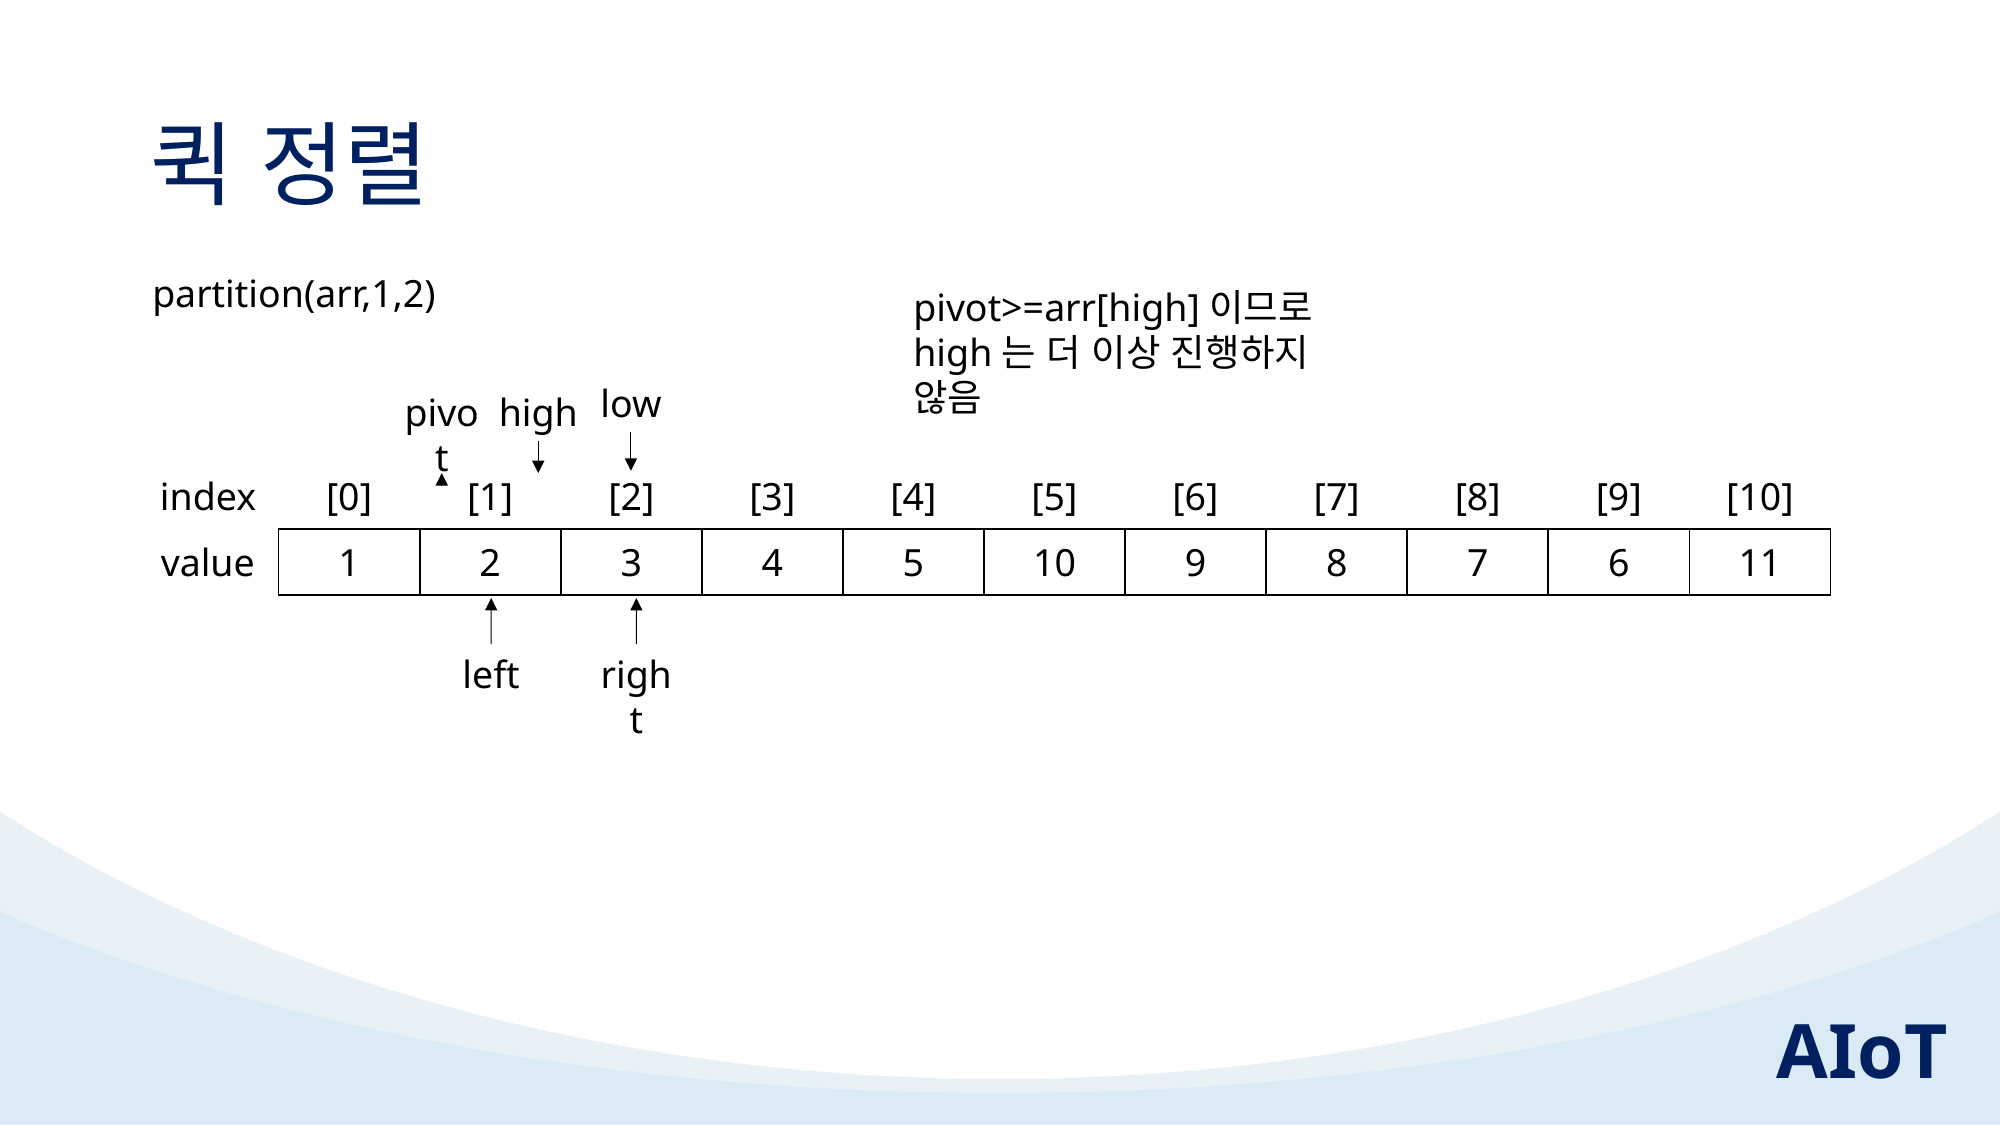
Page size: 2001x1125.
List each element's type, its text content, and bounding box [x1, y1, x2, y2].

text_box right [579, 644, 694, 749]
text_box partition(arr,1,2) [137, 262, 545, 323]
table_cell 7 [1408, 530, 1547, 594]
table_header [9] [1548, 463, 1689, 528]
table_header index [137, 463, 279, 529]
table_header [7] [1266, 463, 1407, 528]
table_cell 5 [844, 530, 983, 594]
table_cell 8 [1267, 530, 1406, 594]
table_cell 6 [1549, 530, 1689, 594]
table_cell 1 [279, 530, 419, 594]
table_cell 2 [421, 530, 560, 594]
text_box high [480, 381, 597, 441]
table_header [0] [279, 463, 420, 528]
table_header [3] [702, 463, 843, 528]
table_header [1] [420, 463, 561, 528]
table_cell 3 [562, 530, 701, 594]
text_box pivot [383, 381, 500, 486]
table_header [5] [984, 463, 1125, 528]
table_header [2] [561, 463, 702, 528]
text_box pivot>=arr[high]이므로 high는 더 이상 진행하지 않음 [898, 276, 1340, 427]
title 퀵 정렬 [135, 59, 1861, 278]
table_cell value [137, 529, 278, 595]
table_header [4] [843, 463, 984, 528]
table_cell 11 [1690, 530, 1830, 594]
table_cell 9 [1126, 530, 1265, 594]
table_header [8] [1407, 463, 1548, 528]
table_cell 10 [985, 530, 1124, 594]
table_header [6] [1125, 463, 1266, 528]
table_header [10] [1689, 463, 1830, 528]
table_cell 4 [703, 530, 842, 594]
text_box left [446, 644, 536, 704]
text_box low [583, 372, 678, 432]
